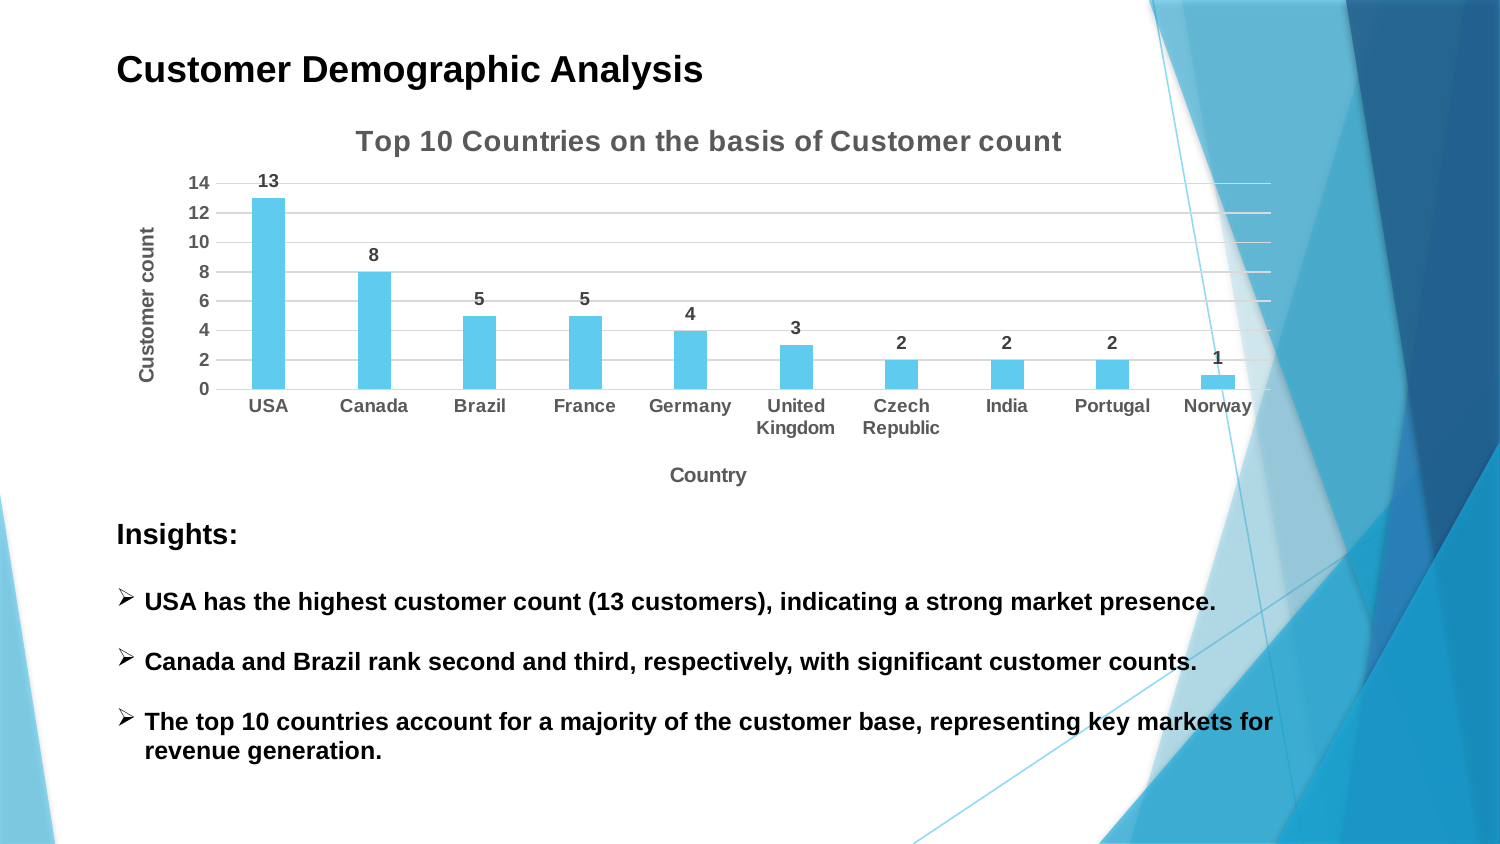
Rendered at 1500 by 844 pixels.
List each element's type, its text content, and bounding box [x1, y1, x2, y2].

text_box Customer Demographic Analysis [101, 37, 1090, 97]
chart [101, 97, 1296, 509]
text_box Insights: USA has the highest customer count (13 customers), indicating a strong market presence. Canada and Brazil rank second and third, respectively, with significant customer counts. The top 10 countries account for a majority of the customer base, representing key markets for revenue generation. [101, 516, 1295, 773]
